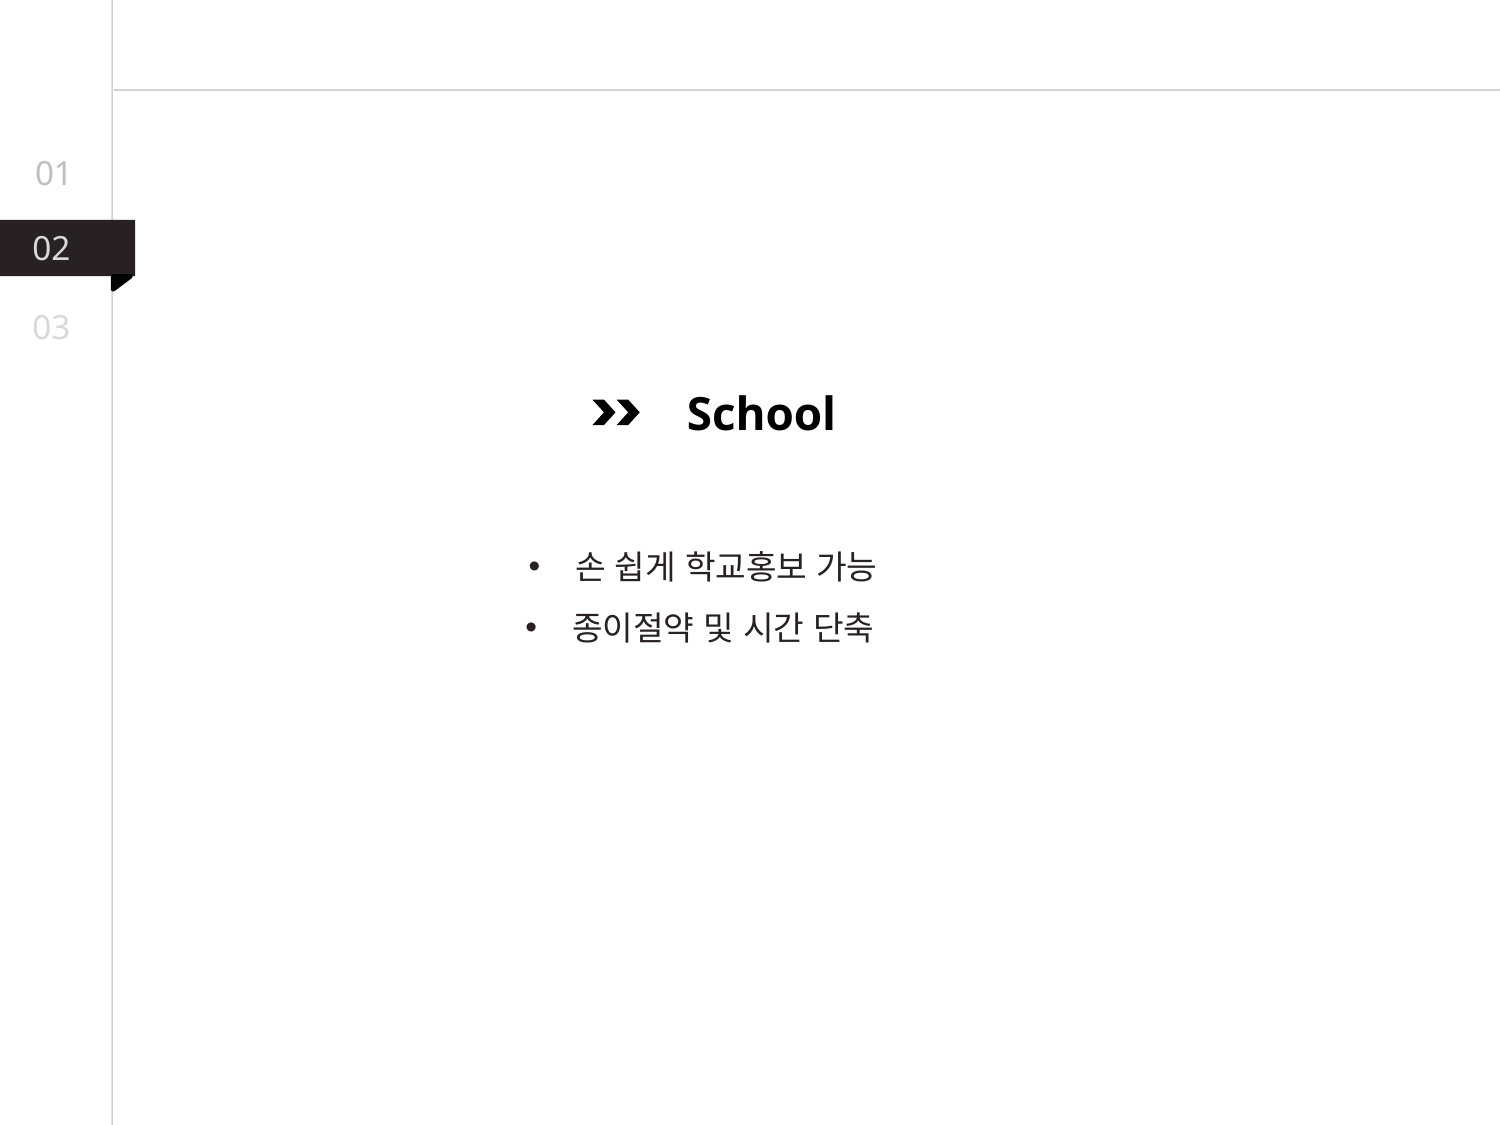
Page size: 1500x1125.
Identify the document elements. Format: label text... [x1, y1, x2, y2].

text_box [117, 218, 137, 278]
text_box [0, 218, 107, 278]
text_box 종이절약 및 시간 단축 [510, 599, 1277, 655]
text_box [590, 397, 618, 428]
text_box 손 쉽게 학교홍보 가능 [513, 538, 1280, 594]
text_box 03 [17, 298, 92, 354]
text_box [614, 397, 642, 428]
text_box 01 [20, 144, 107, 200]
text_box 02 [17, 219, 92, 275]
text_box School [646, 377, 876, 447]
text_box [117, 274, 133, 290]
